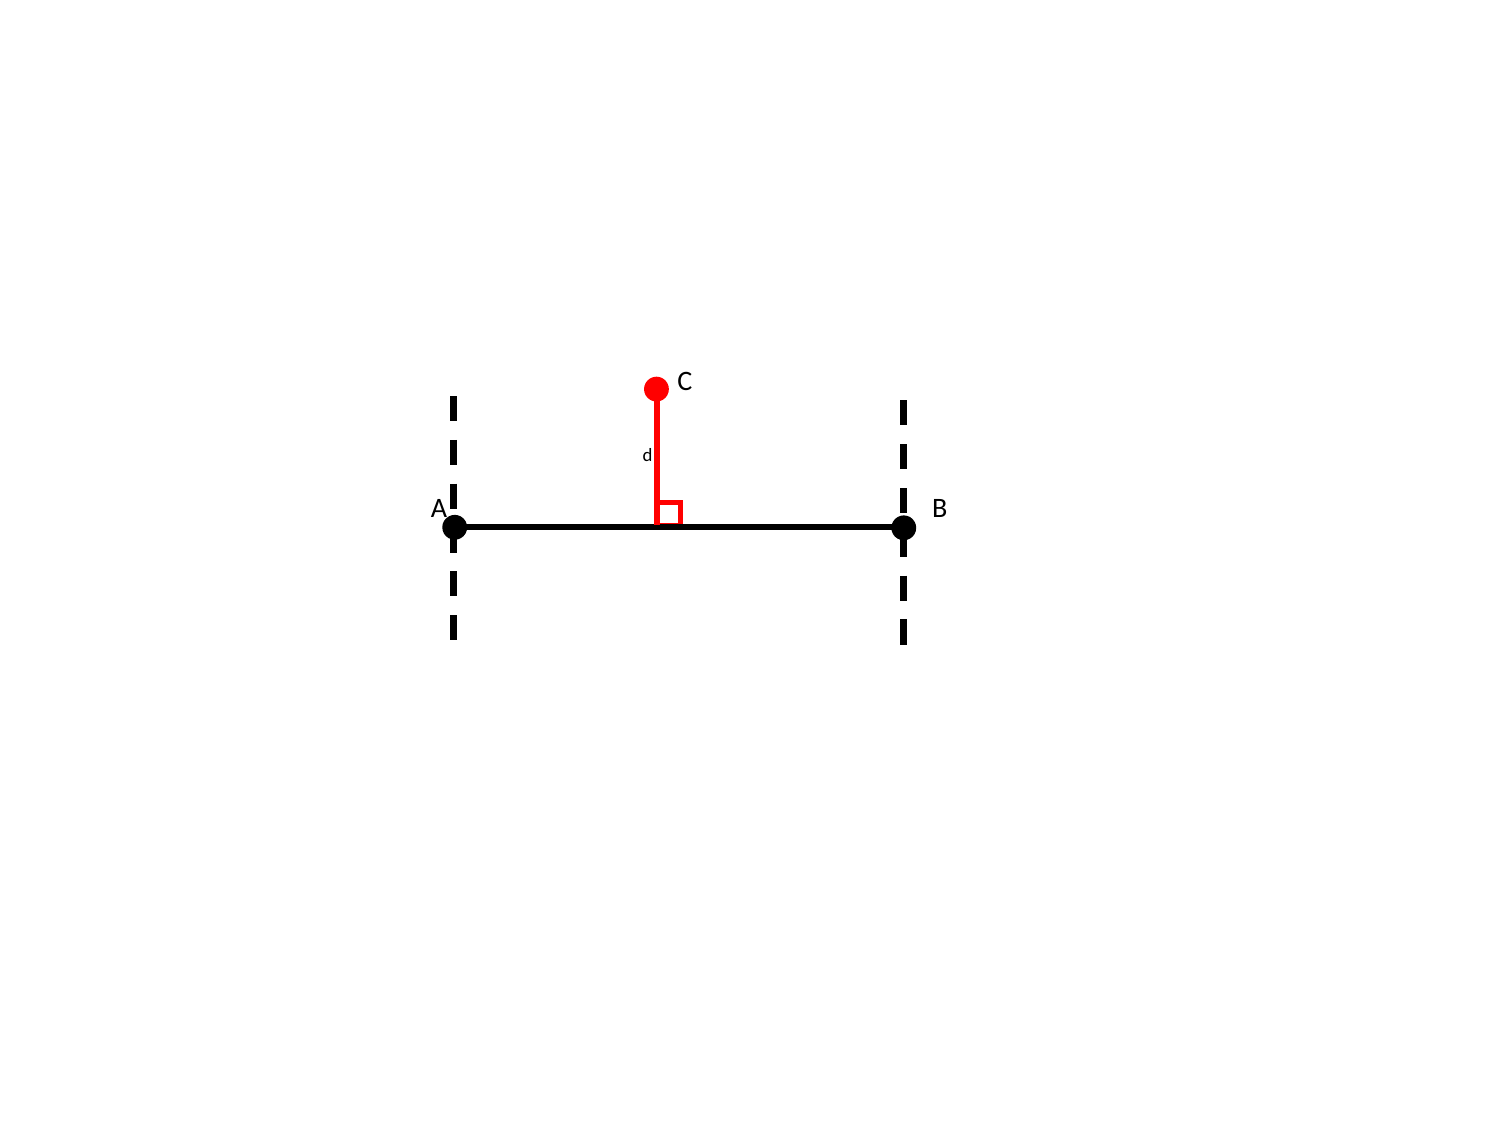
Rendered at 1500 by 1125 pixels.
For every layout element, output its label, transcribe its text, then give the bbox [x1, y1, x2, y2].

text_box d [627, 435, 656, 473]
text_box [442, 515, 453, 539]
text_box [660, 501, 682, 524]
text_box [891, 528, 903, 540]
text_box A [416, 481, 453, 531]
text_box [904, 515, 917, 540]
text_box [454, 514, 468, 527]
text_box [457, 528, 468, 540]
text_box d [658, 435, 668, 473]
text_box C [662, 355, 708, 404]
text_box A [454, 481, 462, 516]
text_box B [917, 481, 963, 531]
text_box [891, 515, 903, 527]
text_box [644, 376, 669, 402]
